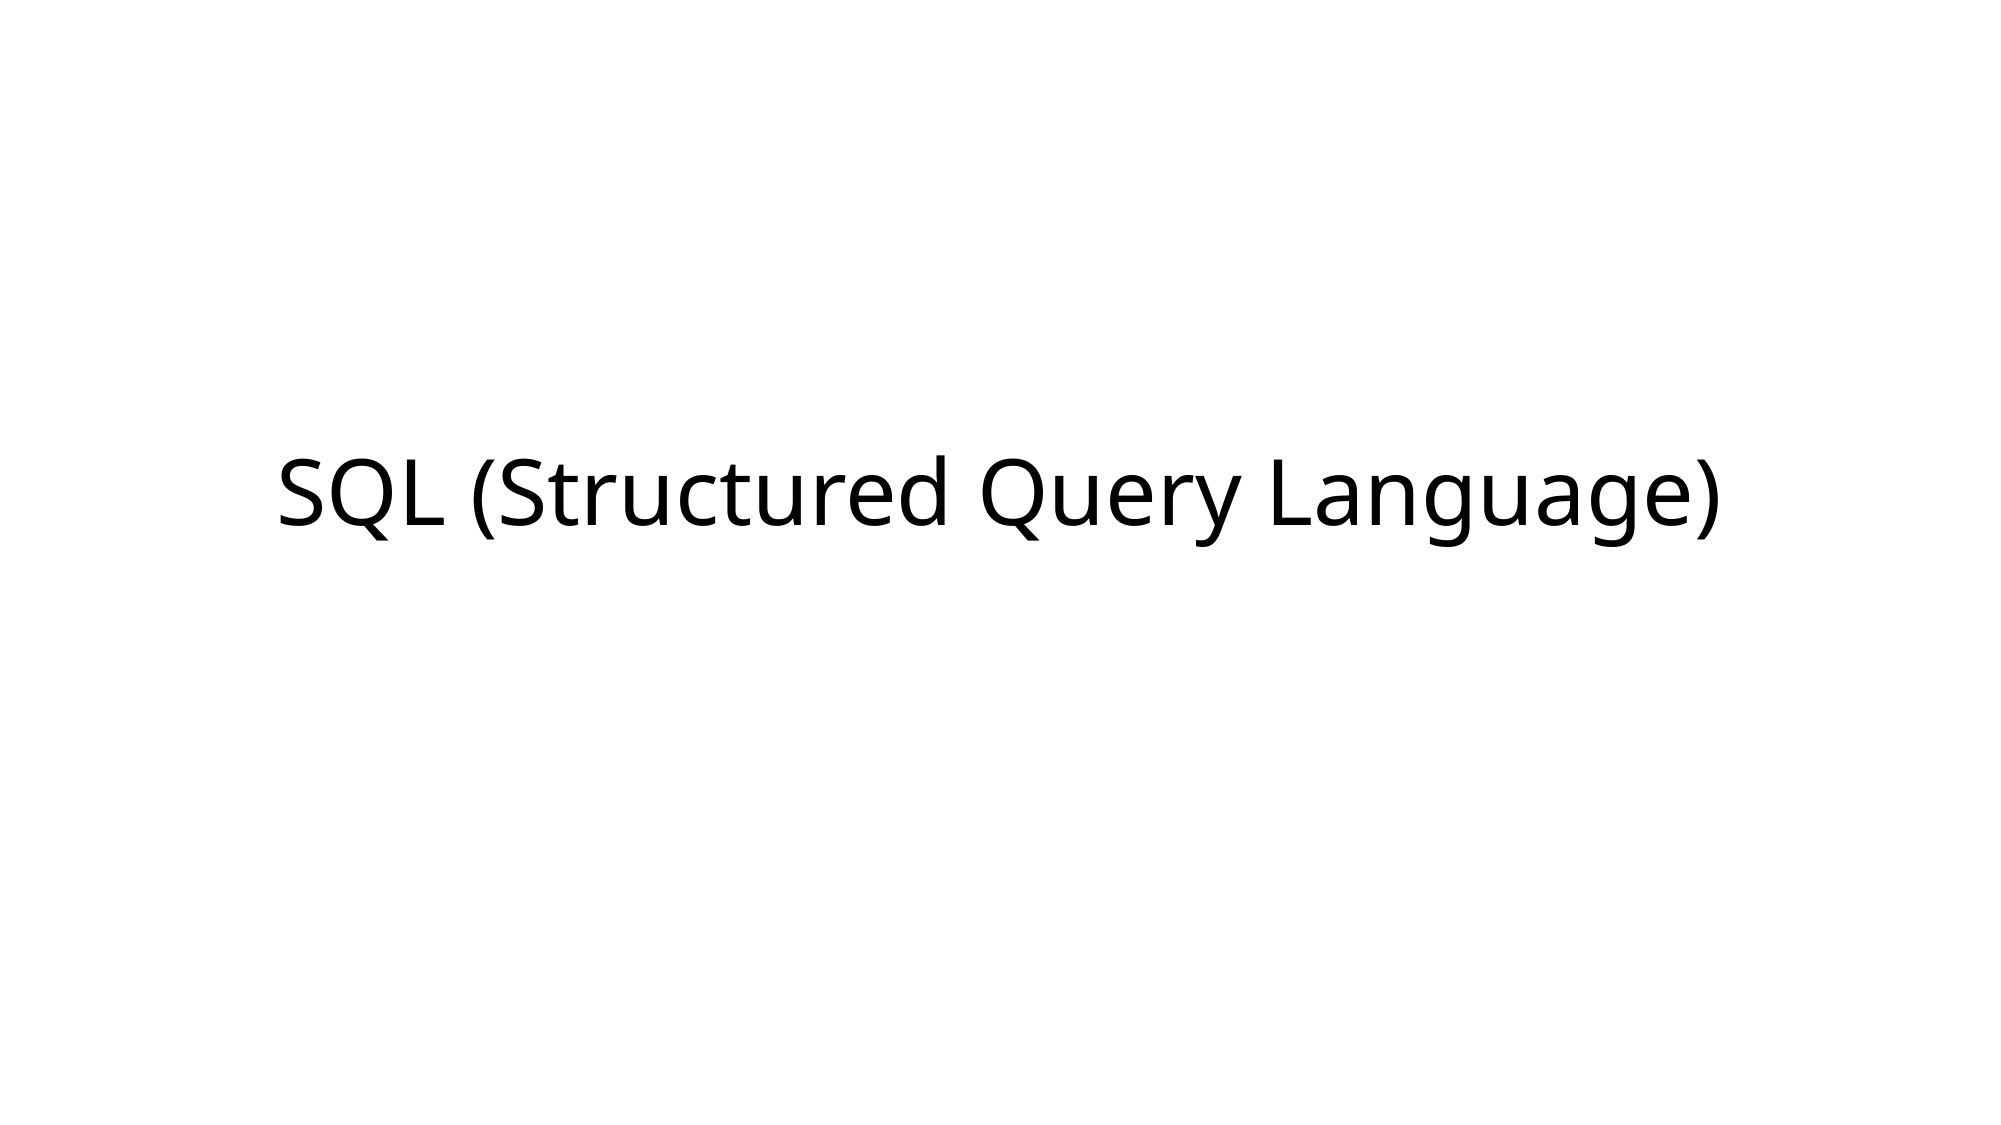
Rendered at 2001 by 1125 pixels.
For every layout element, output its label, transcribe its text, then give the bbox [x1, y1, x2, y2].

title SQL (Structured Query Language) [137, 386, 1863, 605]
